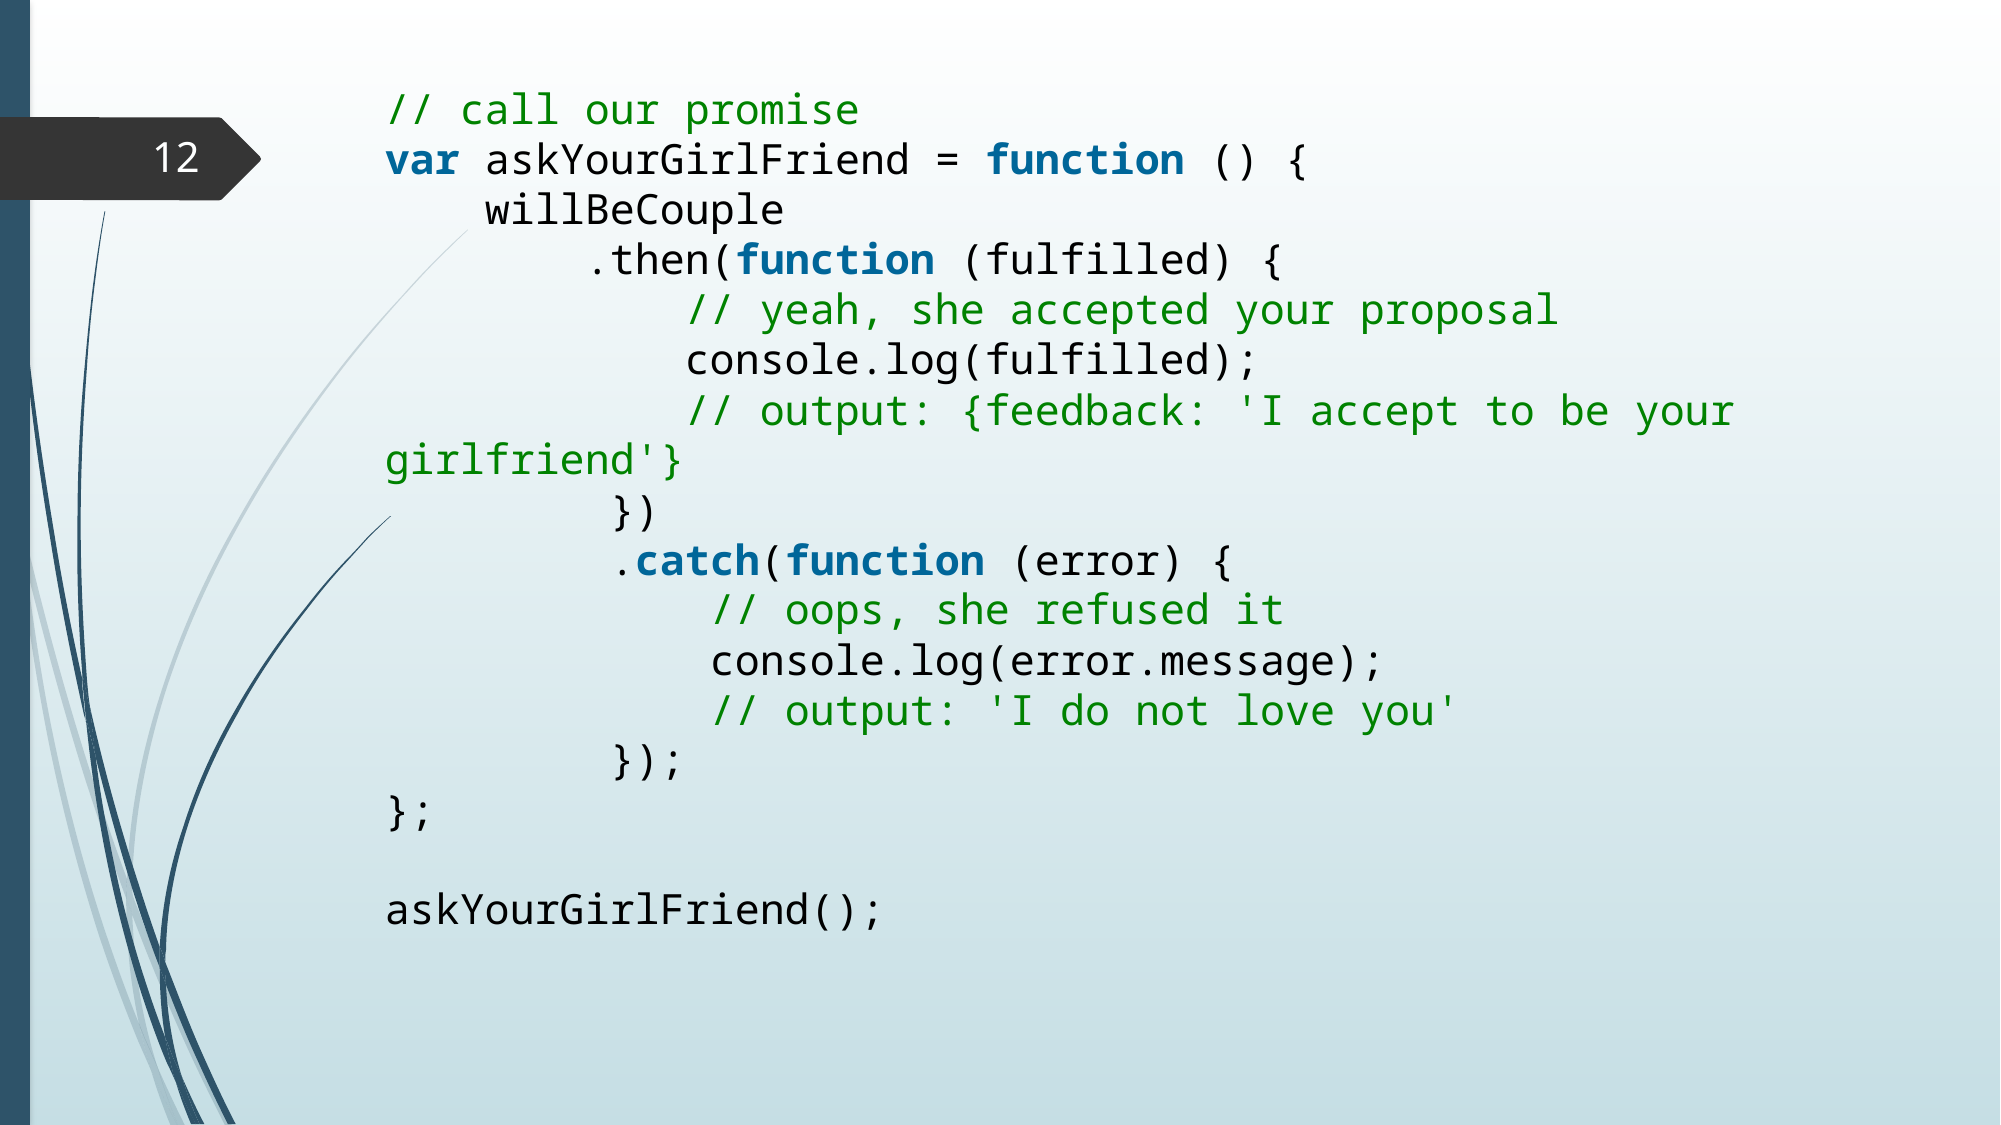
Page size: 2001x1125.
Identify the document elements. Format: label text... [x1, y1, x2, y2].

title // call our promise var askYourGirlFriend = function () { willBeCouple .then(function (fulfilled) { // yeah, she accepted your proposal console.log(fulfilled); // output: {feedback: 'I accept to be your girlfriend'} }) .catch(function (error) { // oops, she refused it console.log(error.message); // output: 'I do not love you' }); }; askYourGirlFriend(); [384, 83, 2000, 934]
slide_number 12 [87, 129, 216, 190]
